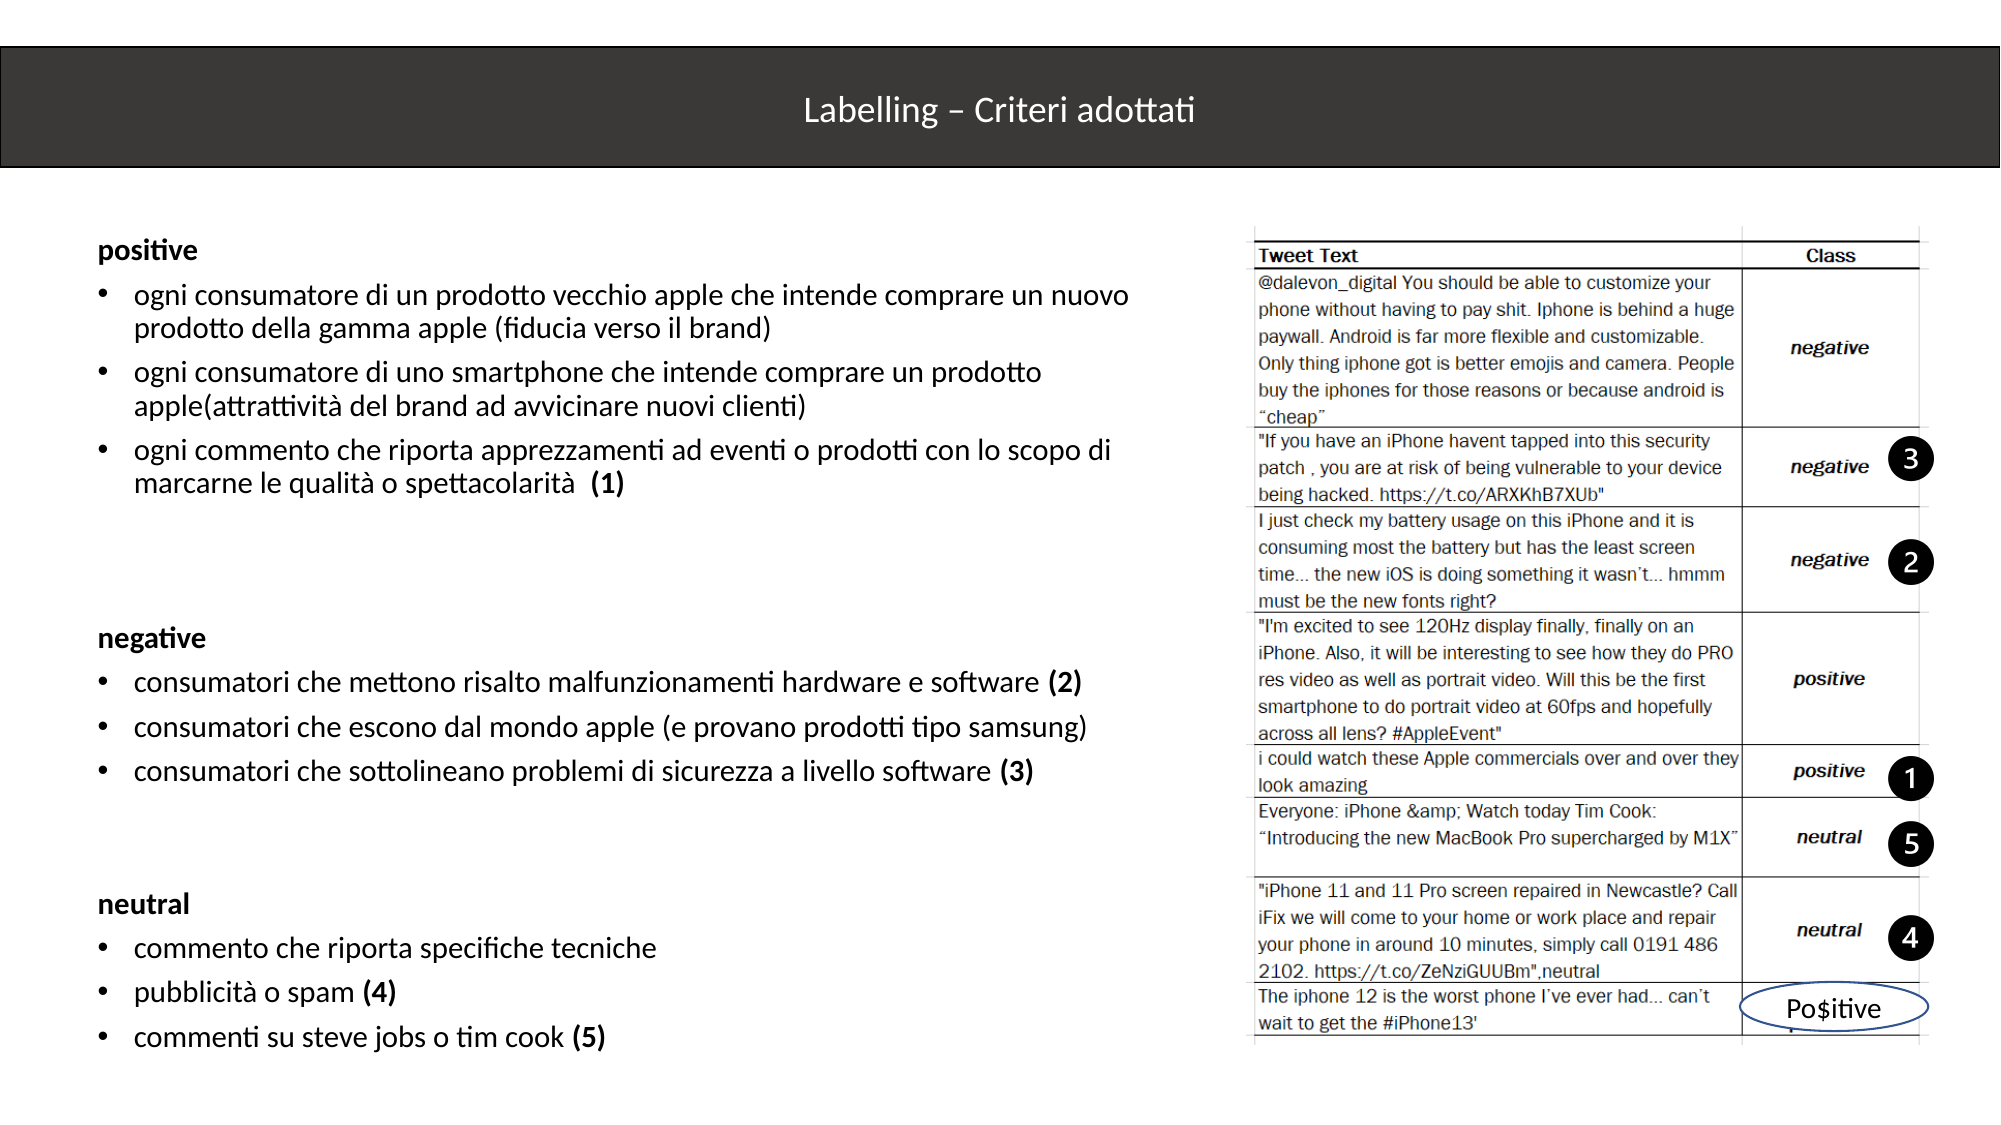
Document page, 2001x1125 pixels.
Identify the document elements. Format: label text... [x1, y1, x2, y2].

list positive ogni consumatore di un prodotto vecchio apple che intende comprare un nuovo prodotto della gamma apple (fiducia verso il brand) ogni consumatore di uno smartphone che intende comprare un prodotto apple(attrattività del brand ad avvicinare nuovi clienti) ogni commento che riporta apprezzamenti ad eventi o prodotti con lo scopo di marcarne le qualità o spettacolarità (1) negative consumatori che mettono risalto malfunzionamenti hardware e software (2) consumatori che escono dal mondo apple (e provano prodotti tipo samsung) consumatori che sottolineano problemi di sicurezza a livello software (3) neutral commento che riporta specifiche tecniche pubblicità o spam (4) commenti su steve jobs o tim cook (5) [82, 226, 1153, 1065]
text_box Labelling – Criteri adottati [0, 46, 2000, 168]
picture [1246, 226, 1940, 1045]
